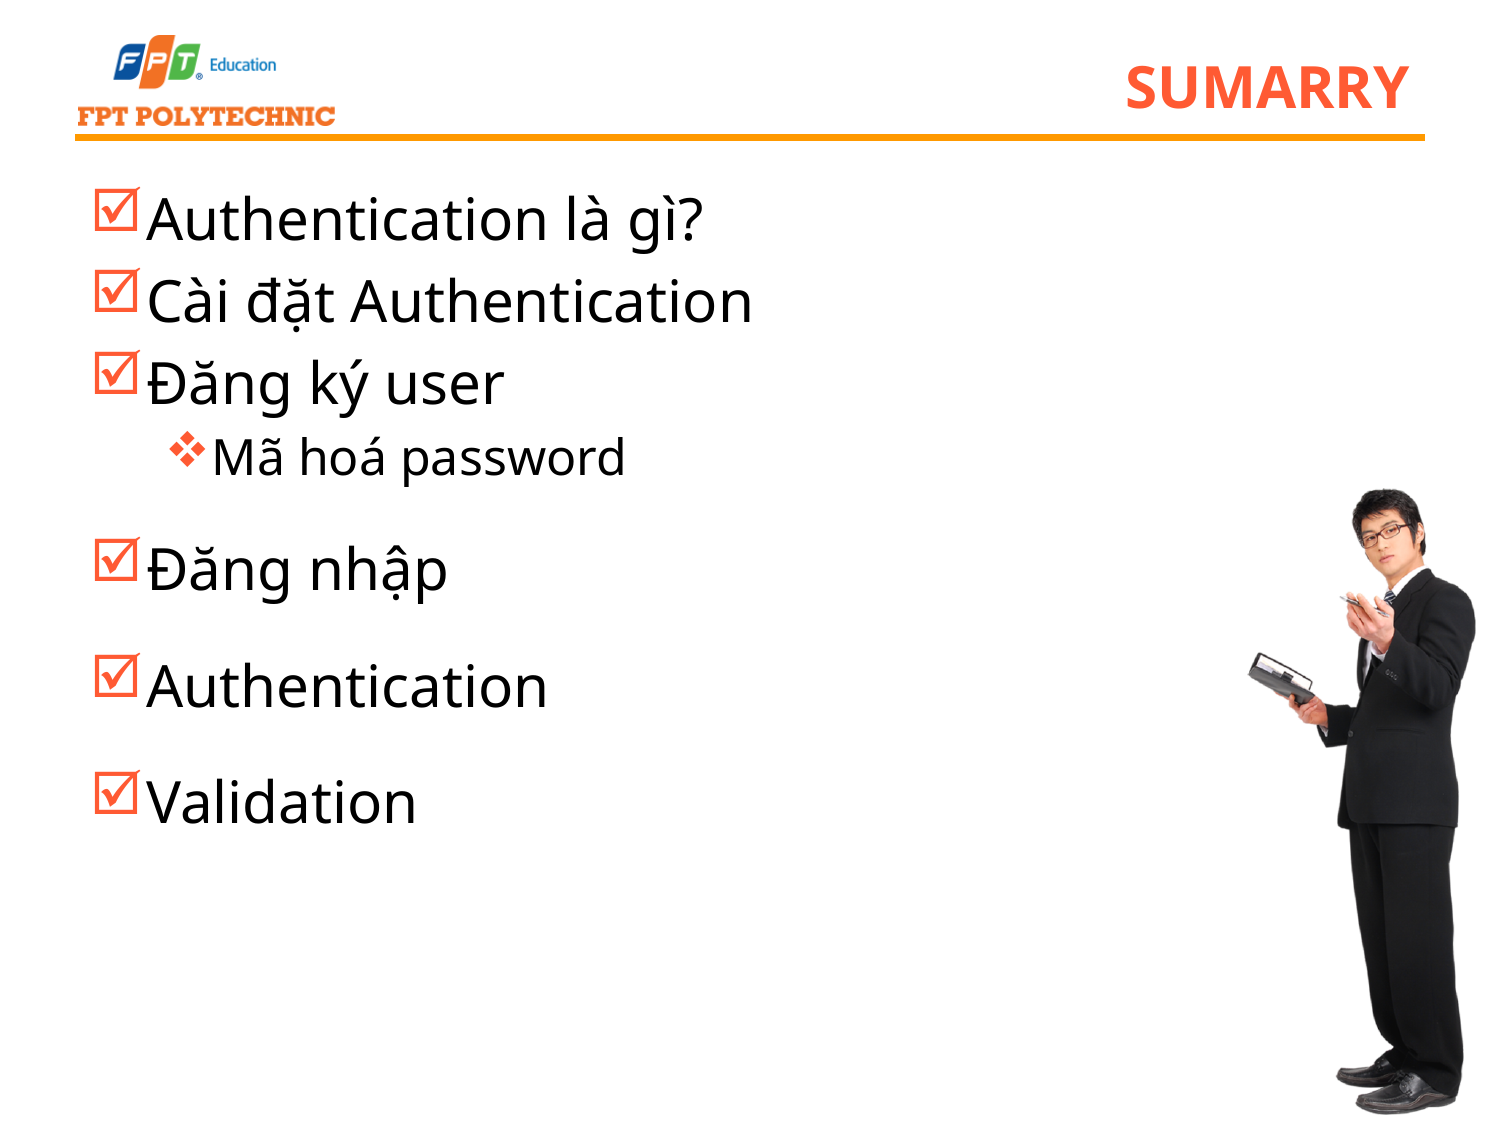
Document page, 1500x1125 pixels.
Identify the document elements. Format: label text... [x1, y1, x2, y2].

title Sumarry [337, 45, 1425, 125]
picture [78, 35, 338, 126]
picture [1225, 488, 1500, 1125]
list Authentication là gì? Cài đặt Authentication Đăng ký user Mã hoá password Đăng nhập Authentication Validation [75, 174, 1425, 1038]
